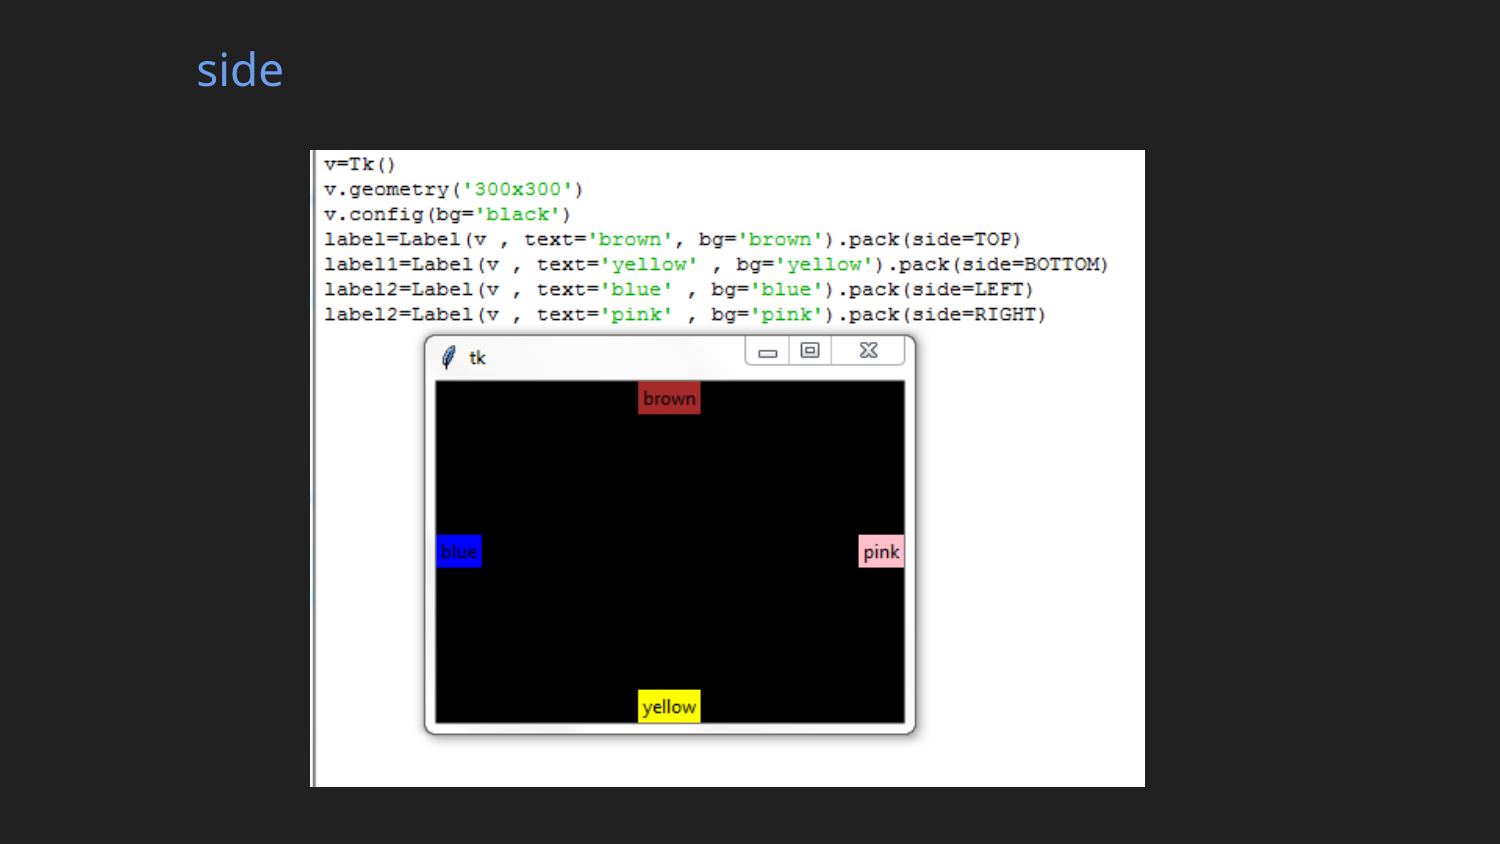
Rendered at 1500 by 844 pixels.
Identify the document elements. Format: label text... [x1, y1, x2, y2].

text_box side [181, 25, 737, 99]
picture [309, 149, 1145, 787]
